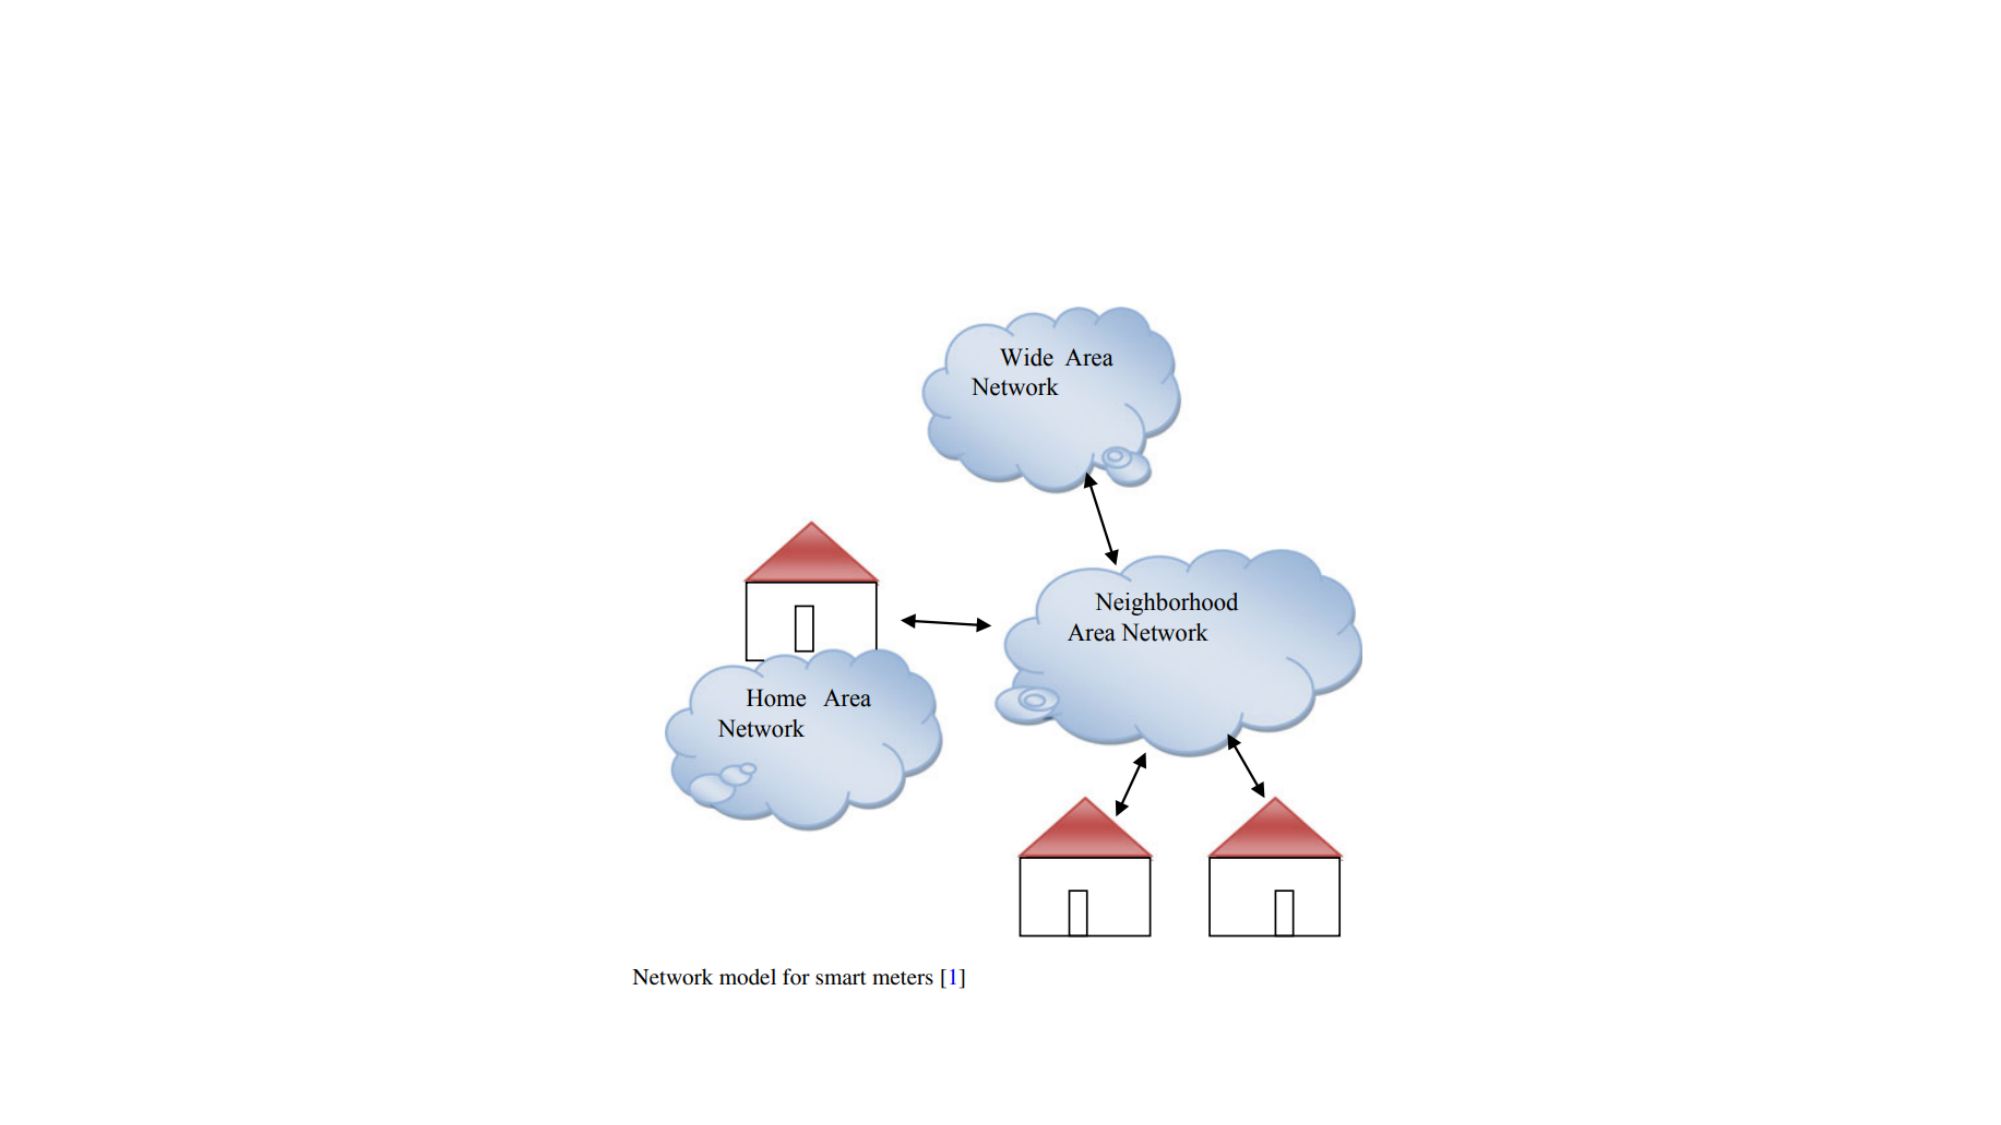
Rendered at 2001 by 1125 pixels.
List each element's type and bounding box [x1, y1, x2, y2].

list [619, 299, 1381, 1014]
